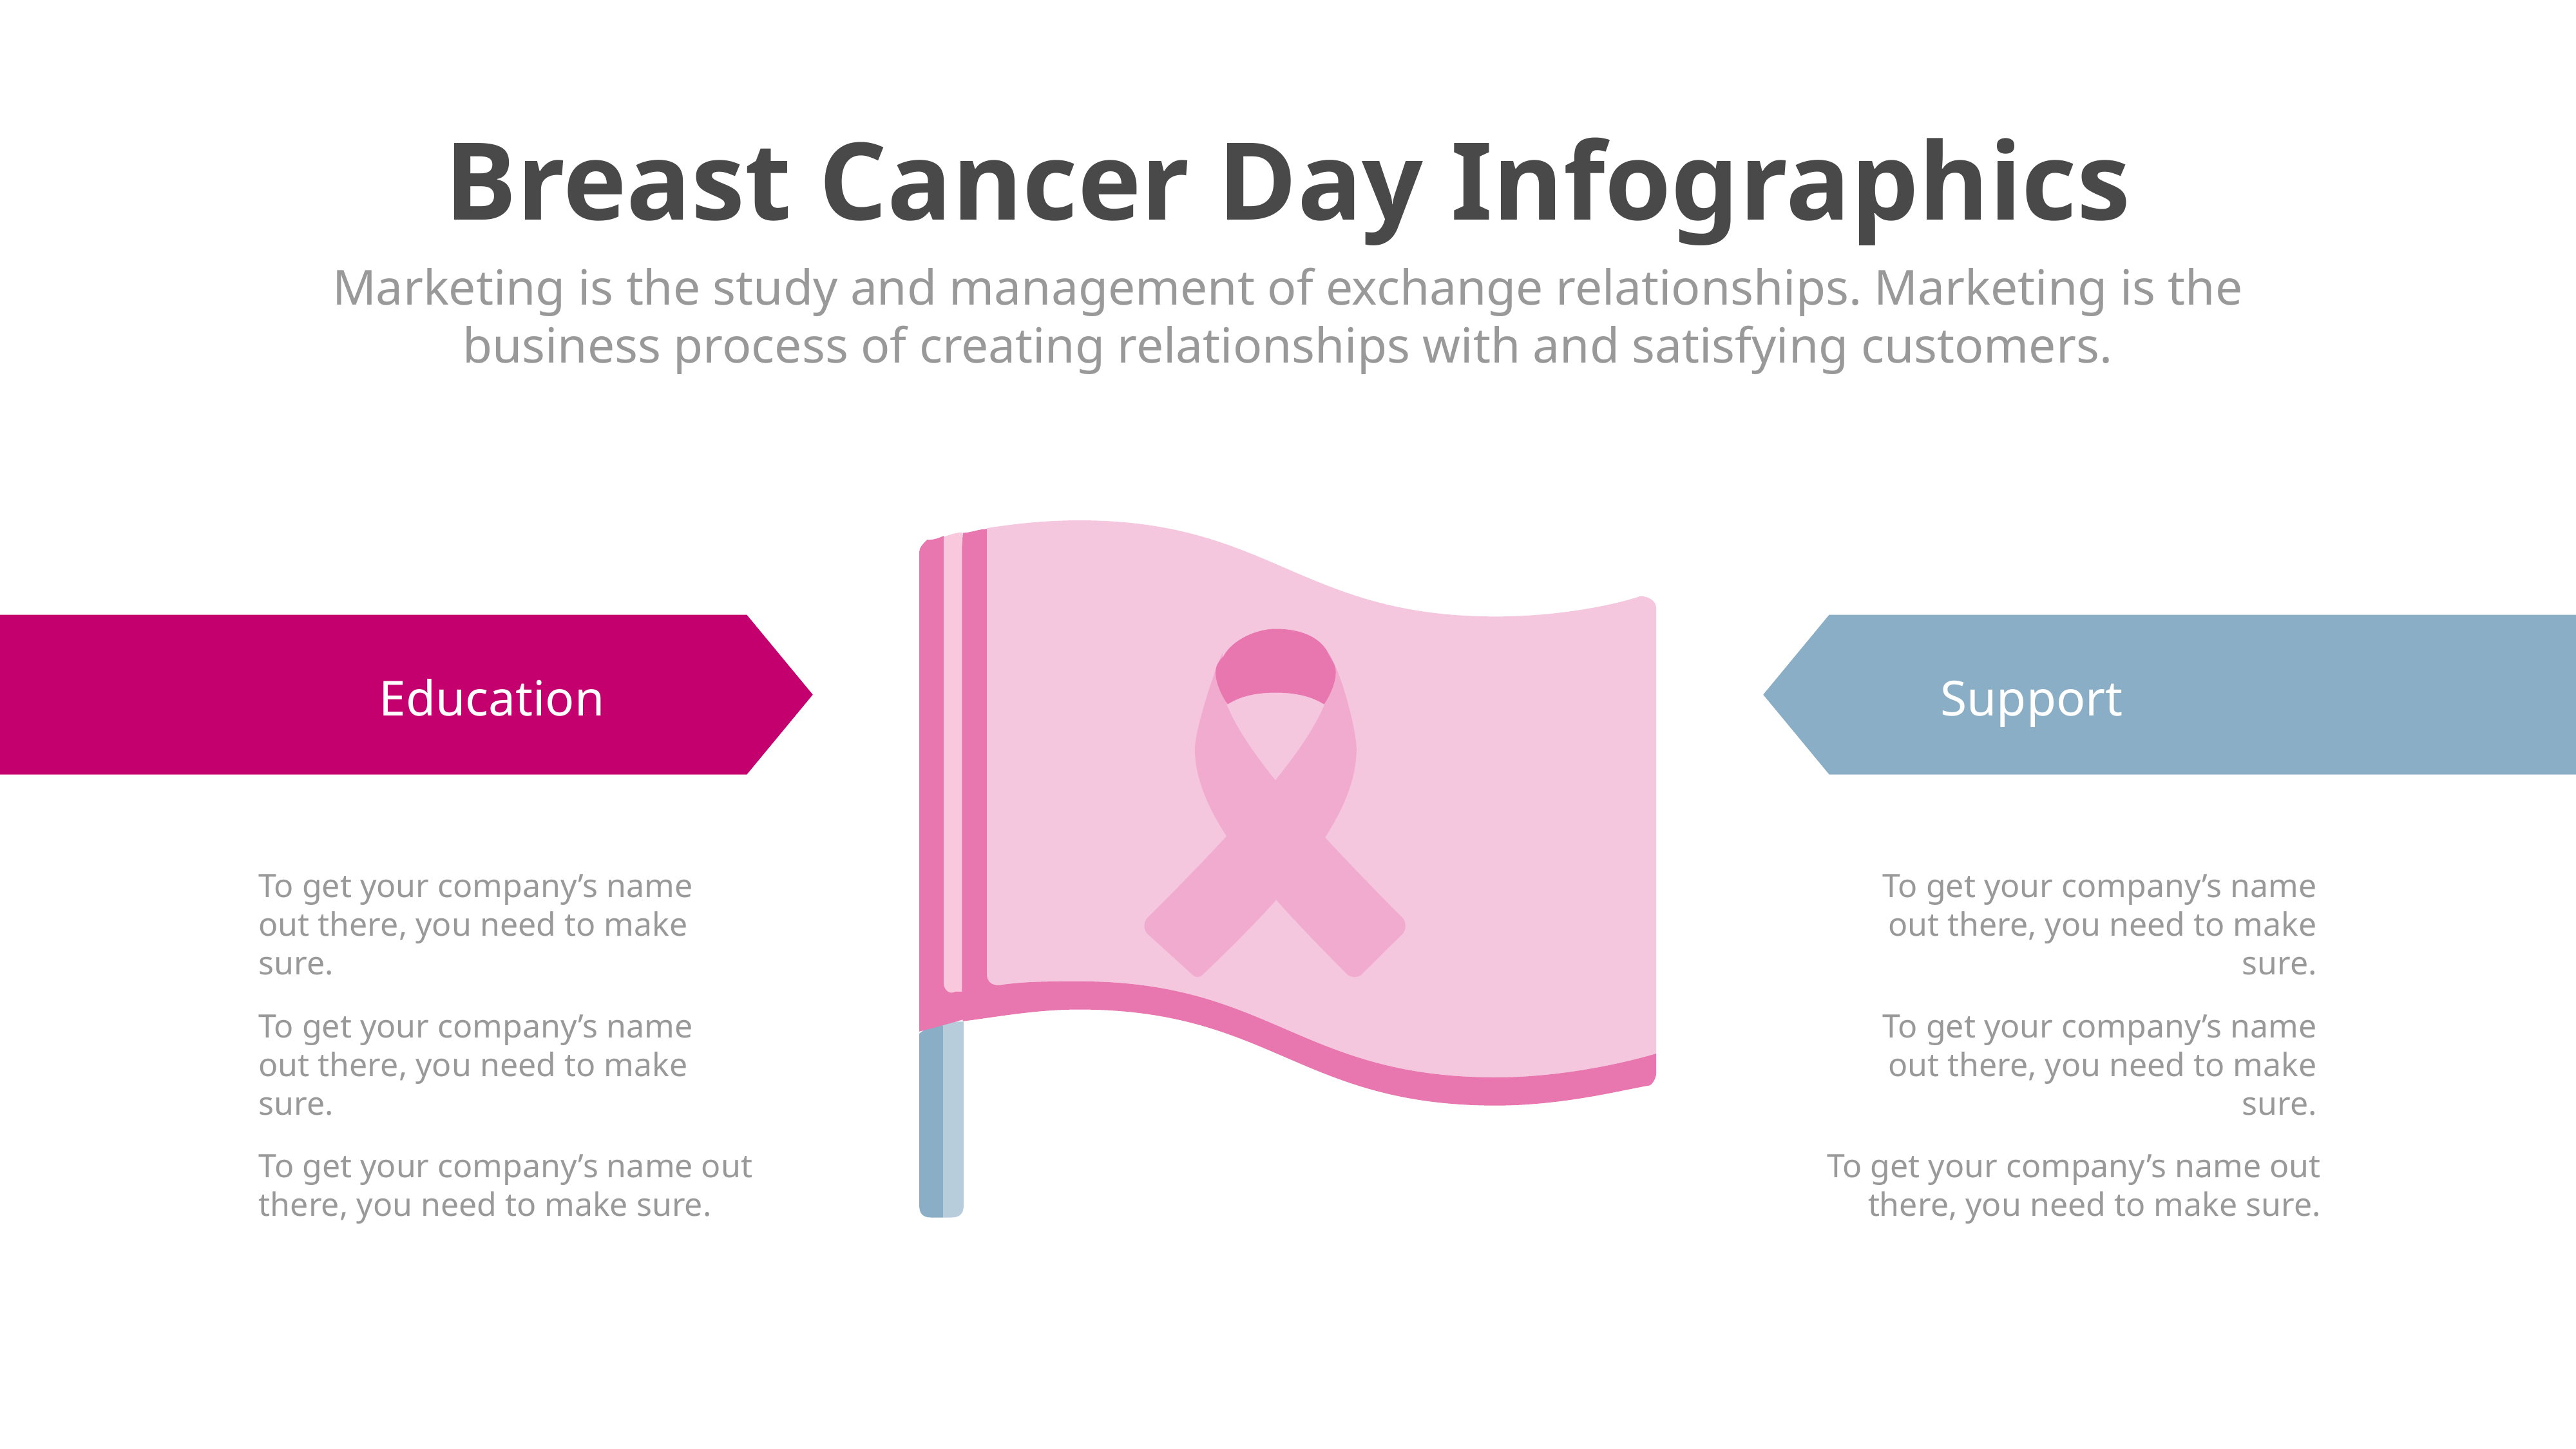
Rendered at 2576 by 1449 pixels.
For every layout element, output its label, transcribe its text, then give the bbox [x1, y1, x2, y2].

text_box To get your company’s name out there, you need to make sure. [1817, 1000, 2327, 1126]
text_box [1216, 629, 1336, 705]
text_box [1763, 614, 2576, 775]
text_box [987, 520, 1657, 1077]
text_box Education [334, 663, 650, 731]
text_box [281, 108, 2295, 379]
text_box [944, 532, 962, 992]
text_box To get your company’s name out there, you need to make sure. [1796, 1141, 2331, 1228]
text_box [1275, 665, 1357, 837]
text_box [962, 529, 1657, 1106]
text_box [1194, 670, 1406, 978]
text_box To get your company’s name out there, you need to make sure. [249, 860, 759, 986]
text_box To get your company’s name out there, you need to make sure. [1817, 860, 2327, 986]
text_box Support [1874, 663, 2190, 731]
text_box [0, 614, 813, 775]
text_box To get your company’s name out there, you need to make sure. [249, 1000, 759, 1126]
text_box [943, 1021, 964, 1218]
text_box To get your company’s name out there, you need to make sure. [249, 1141, 783, 1228]
text_box [919, 1026, 943, 1218]
text_box [919, 536, 964, 1032]
text_box [1144, 837, 1276, 978]
text_box [1219, 652, 1223, 661]
